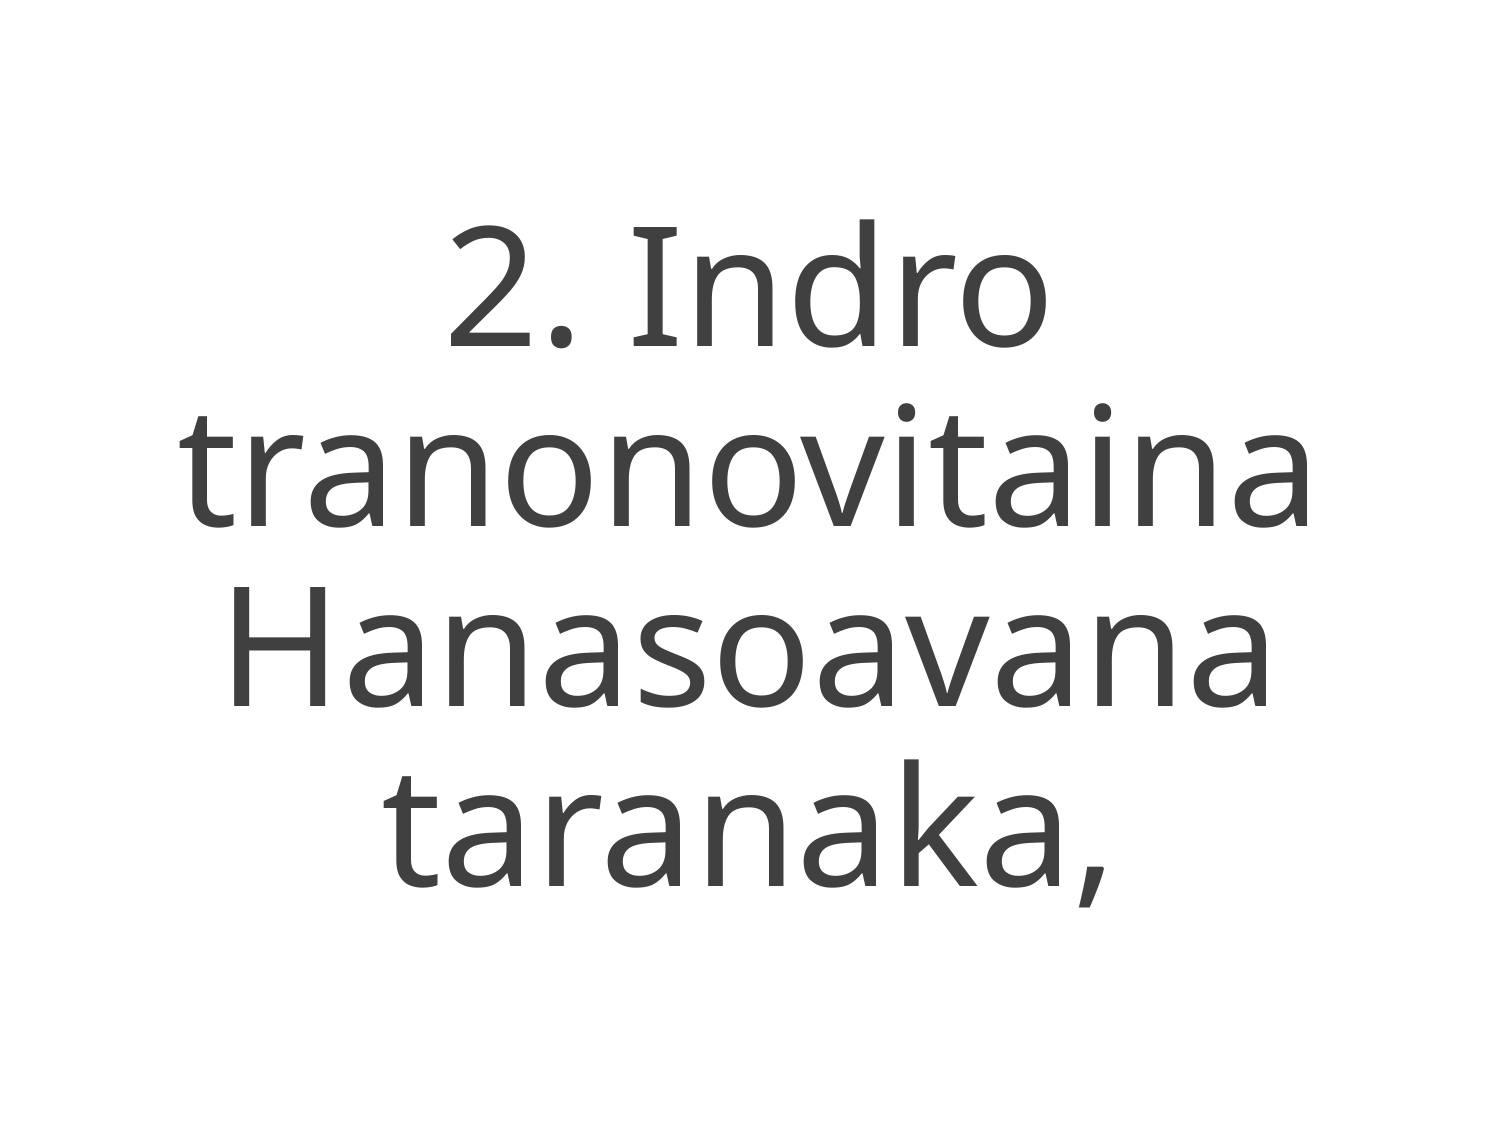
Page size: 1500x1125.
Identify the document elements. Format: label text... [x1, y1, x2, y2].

title 2. Indro tranonovitaina Hanasoavana taranaka, [0, 453, 1500, 672]
